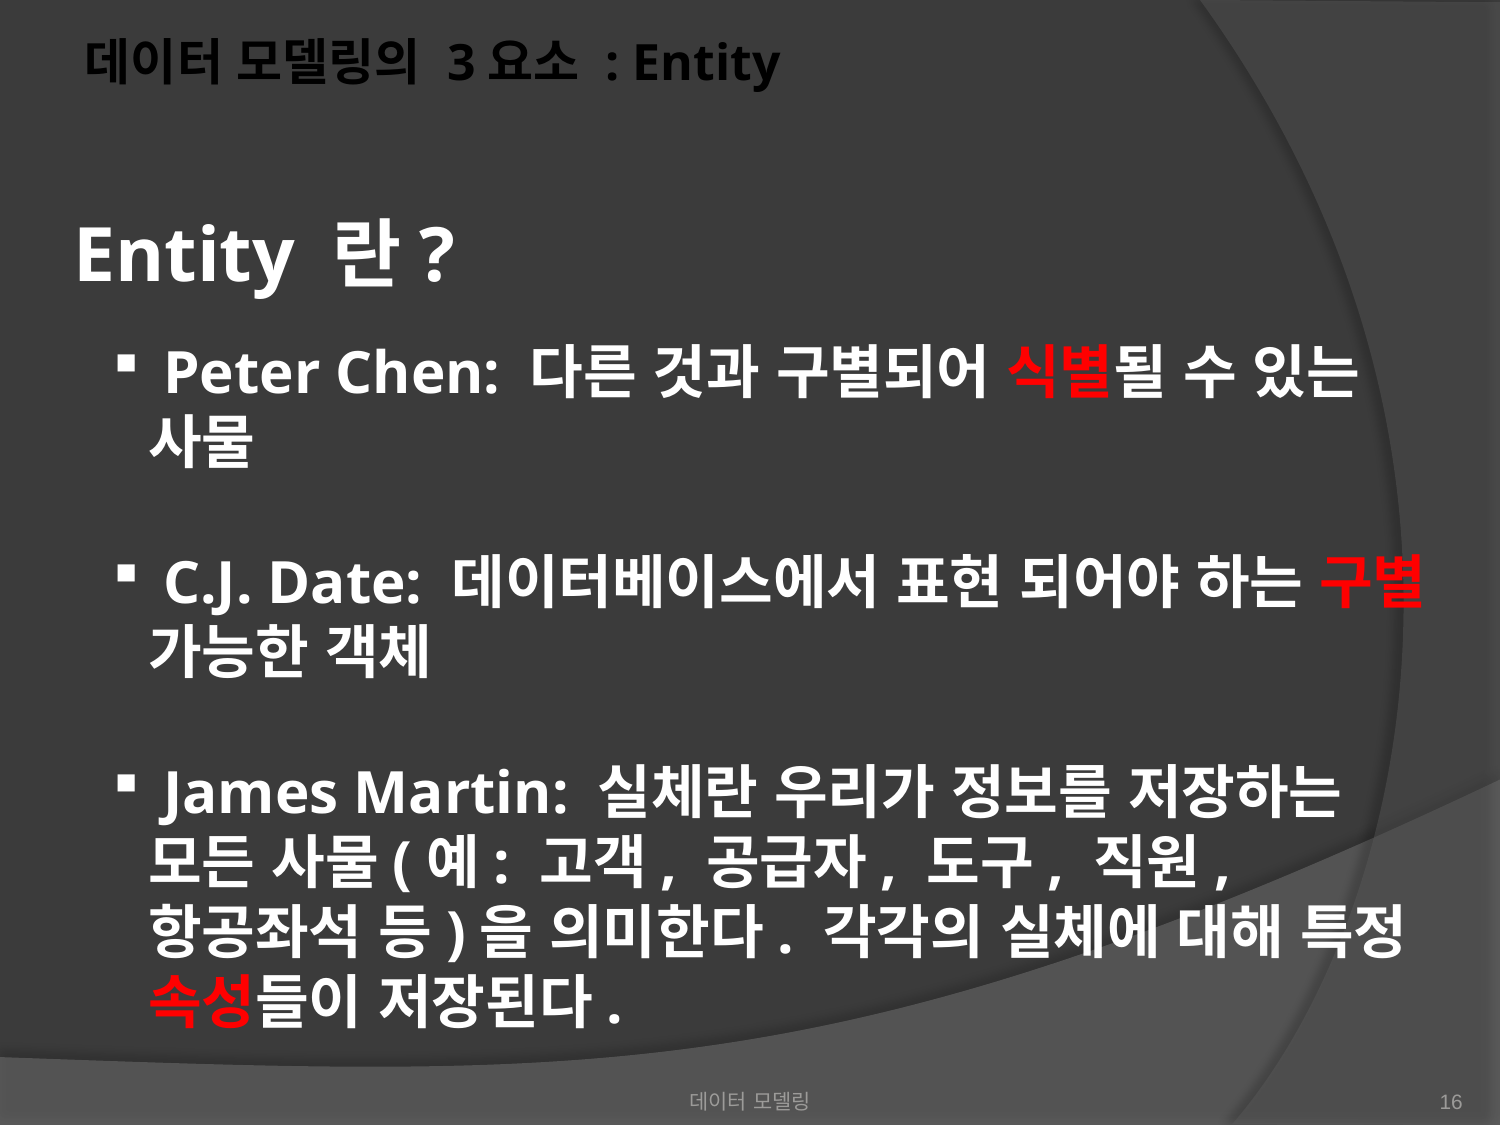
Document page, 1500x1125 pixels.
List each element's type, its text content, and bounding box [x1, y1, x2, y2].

text_box Entity 란? [58, 199, 1453, 328]
text_box 데이터 모델링의 3요소 : Entity [70, 23, 1412, 99]
text_box Peter Chen: 다른 것과 구별되어 식별될 수 있는 사물 C.J. Date: 데이터베이스에서 표현 되어야 하는 구별 가능한 객체 James Martin: 실체란 우리가 정보를 저장하는 모든 사물(예: 고객, 공급자, 도구, 직원, 항공좌석 등)을 의미한다. 각각의 실체에 대해 특정 속성들이 저장된다. [58, 328, 1453, 1067]
footer 데이터 모델링 [512, 1067, 988, 1114]
slide_number 16 [1337, 1053, 1463, 1114]
